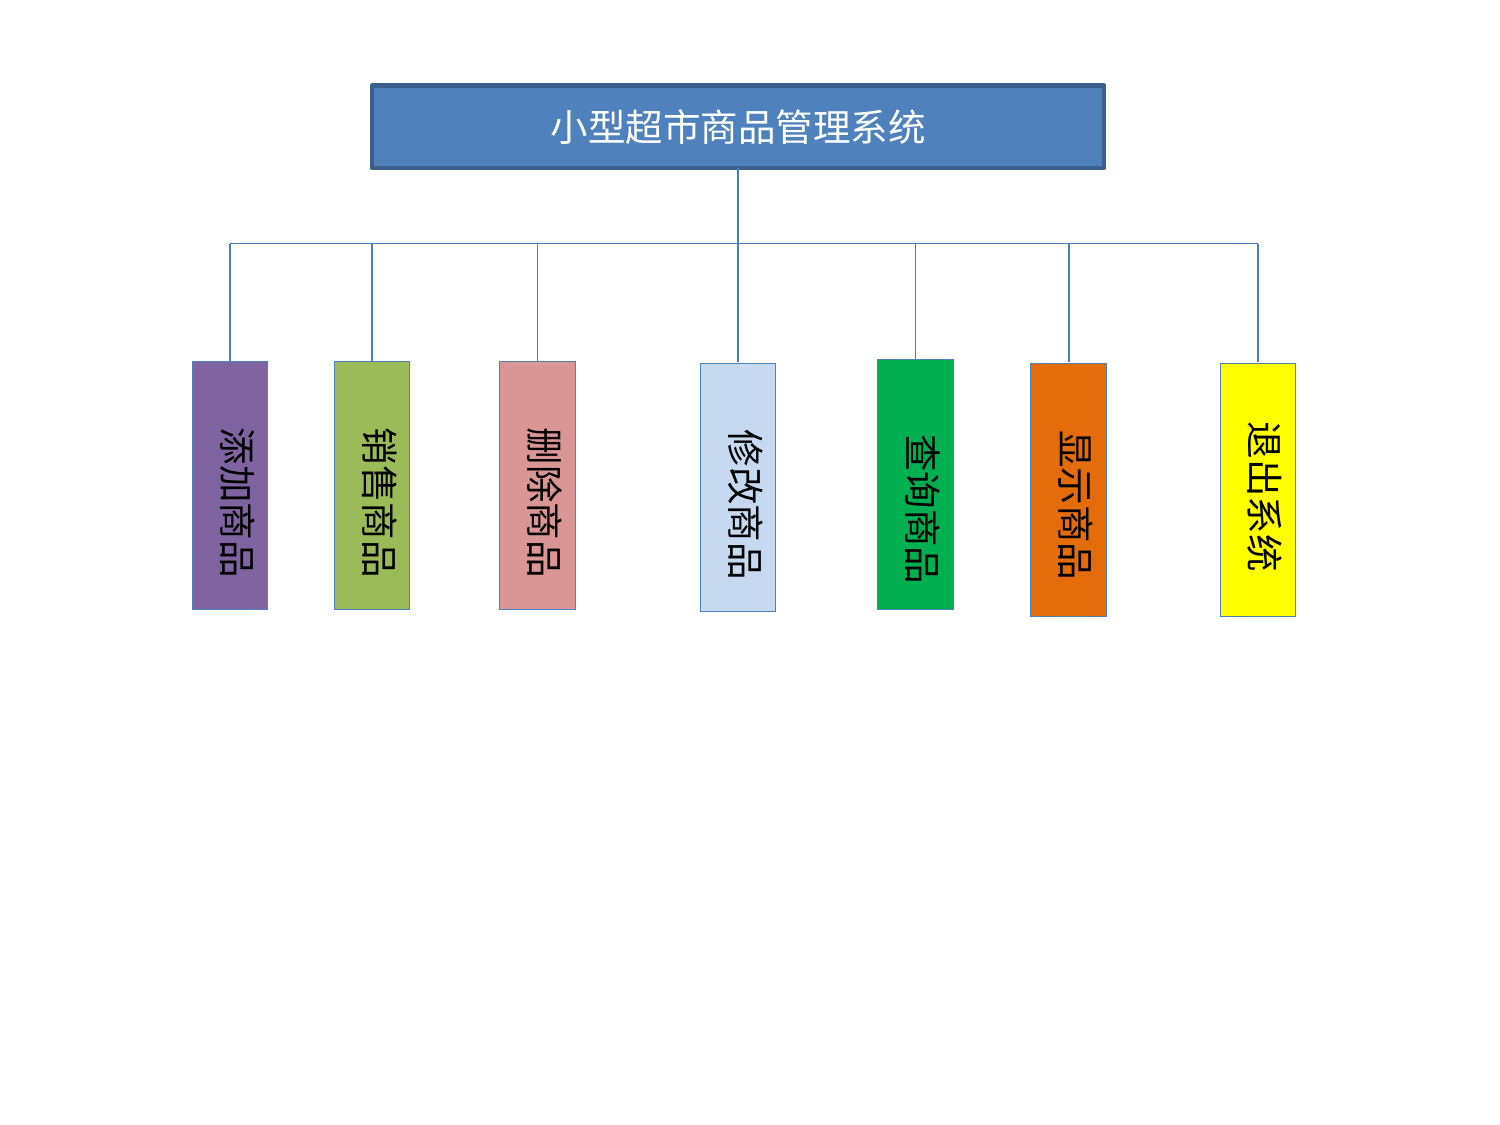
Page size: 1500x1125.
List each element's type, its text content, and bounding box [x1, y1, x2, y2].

text_box 查询商品 [877, 359, 954, 610]
text_box 显示商品 [1030, 363, 1107, 617]
text_box 修改商品 [700, 363, 776, 612]
text_box 删除商品 [499, 361, 576, 610]
text_box 小型超市商品管理系统 [370, 83, 1106, 170]
text_box 添加商品 [192, 361, 268, 610]
text_box 销售商品 [334, 361, 410, 610]
text_box 退出系统 [1220, 363, 1296, 617]
